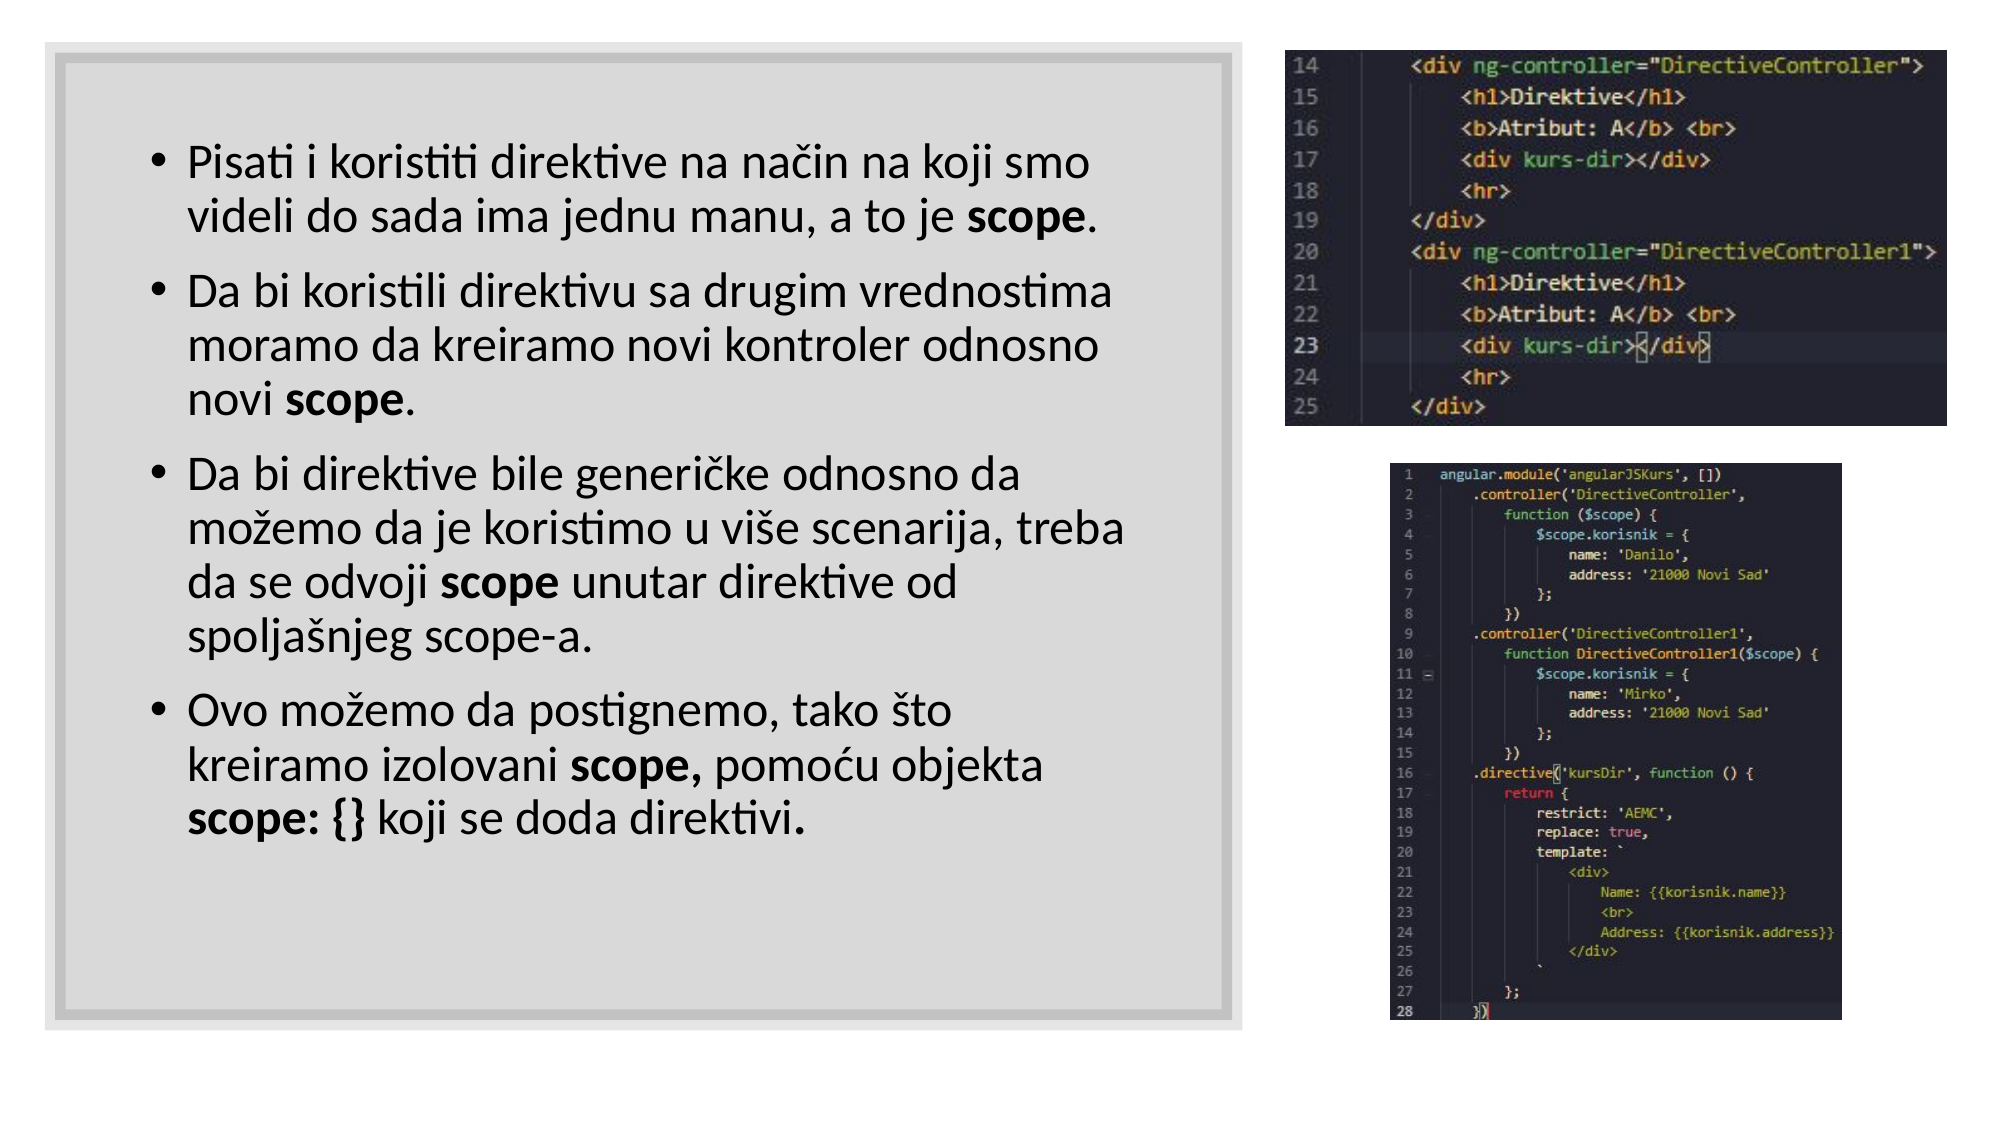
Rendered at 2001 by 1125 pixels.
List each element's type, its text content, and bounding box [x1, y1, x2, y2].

list Pisati i koristiti direktive na način na koji smo videli do sada ima jednu manu, a to je scope. Da bi koristili direktivu sa drugim vrednostima moramo da kreiramo novi kontroler odnosno novi scope. Da bi direktive bile generičke odnosno da možemo da je koristimo u više scenarija, treba da se odvoji scope unutar direktive od spoljašnjeg scope-a. Ovo možemo da postignemo, tako što kreiramo izolovani scope, pomoću objekta scope: {} koji se doda direktivi. [134, 127, 1153, 943]
picture [1285, 50, 1947, 426]
text_box [54, 52, 1233, 1021]
picture [1390, 463, 1842, 1020]
